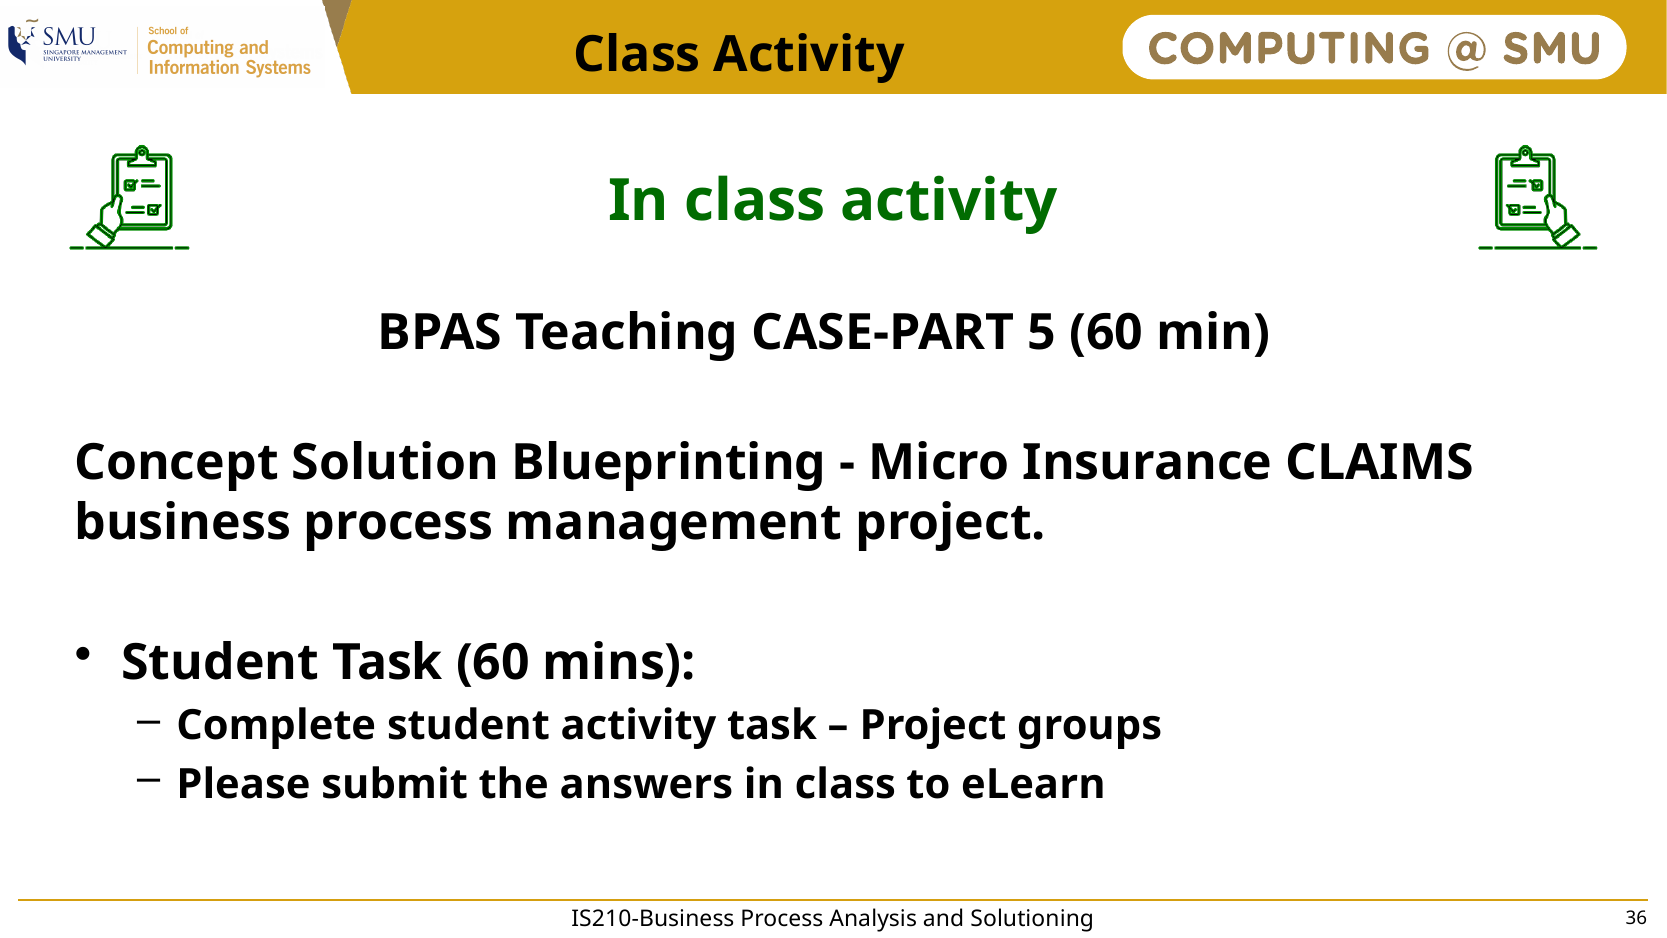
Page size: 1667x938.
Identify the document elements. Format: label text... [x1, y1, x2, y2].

picture [0, 6, 325, 88]
title In class activity [293, 154, 1373, 240]
list Class Activity [356, 14, 1123, 90]
picture [1477, 136, 1598, 258]
list BPAS Teaching CASE-PART 5 (60 min) Concept Solution Blueprinting - Micro Insurance CLAIMS business process management project. Student Task (60 mins): Complete student activity task – Project groups Please submit the answers in class to eLearn [59, 292, 1589, 841]
picture [68, 136, 190, 258]
slide_number 36 [1287, 894, 1663, 938]
footer IS210-Business Process Analysis and Solutioning [454, 894, 1213, 938]
